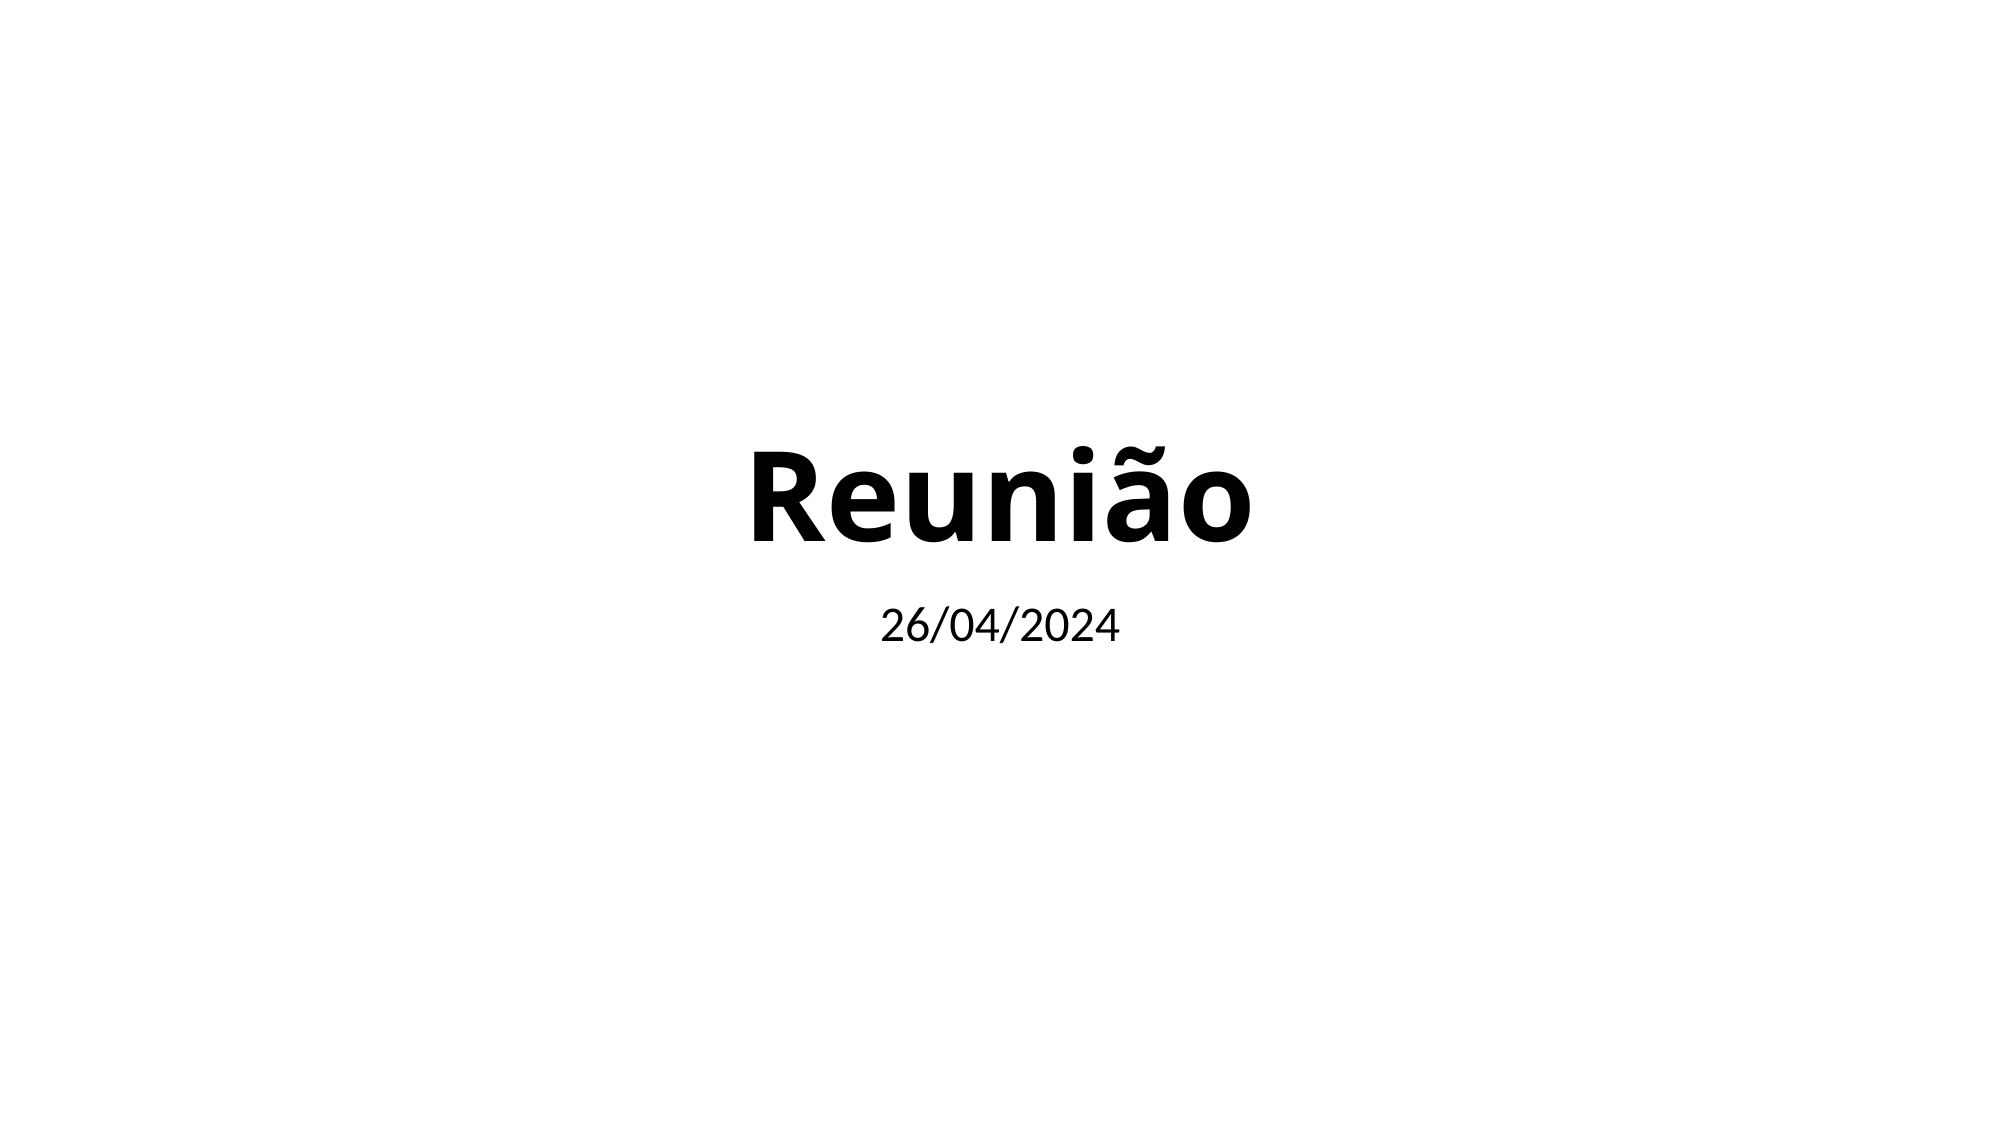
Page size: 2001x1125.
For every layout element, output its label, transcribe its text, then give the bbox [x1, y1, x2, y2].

subtitle 26/04/2024 [249, 590, 1750, 863]
title Reunião [249, 184, 1750, 576]
